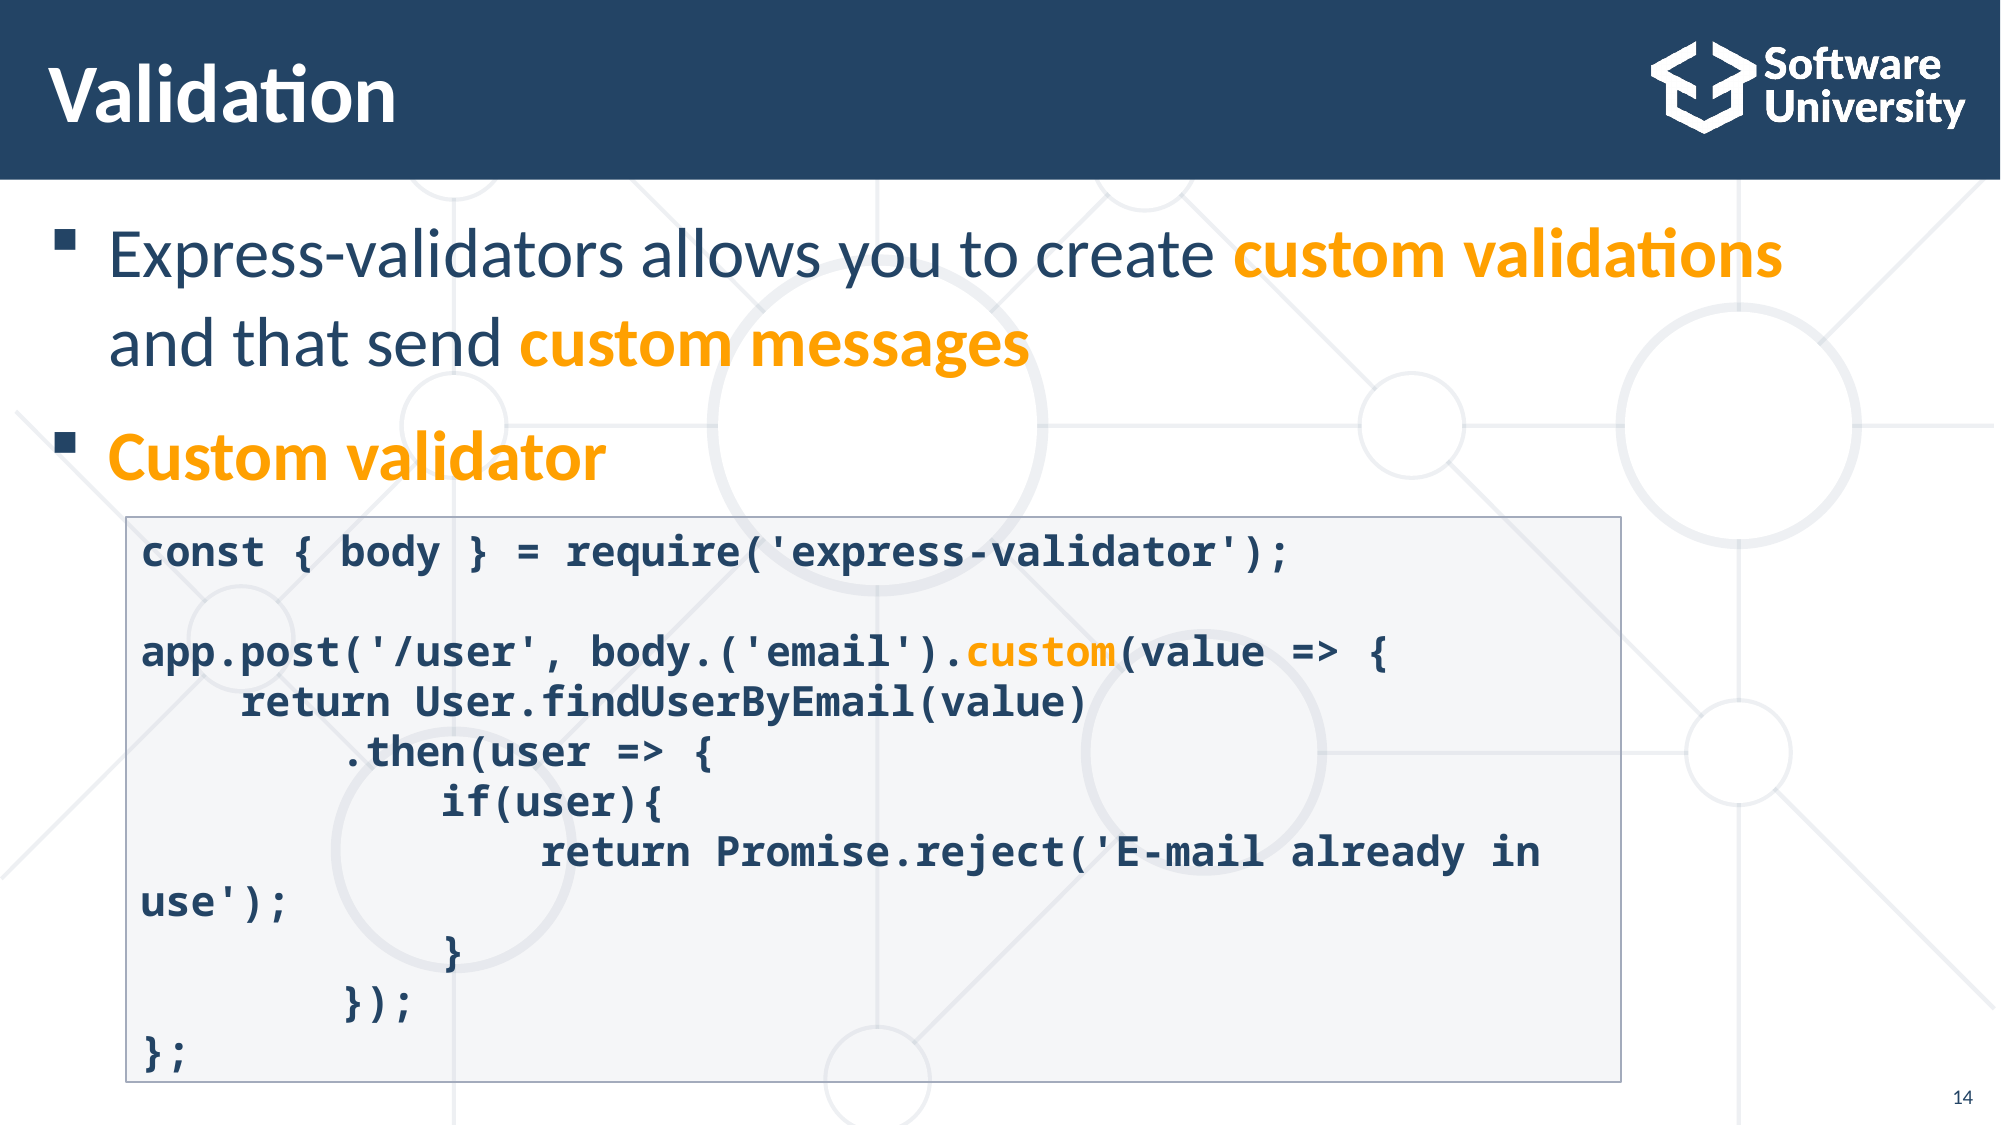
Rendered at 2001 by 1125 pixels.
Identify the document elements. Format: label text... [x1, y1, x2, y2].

text_box const { body } = require('express-validator'); app.post('/user', body.('email').custom(value => { return User.findUserByEmail(value) .then(user => { if(user){ return Promise.reject('E-mail already in use'); } }); }; [125, 517, 1622, 1083]
title Validation [31, 16, 1625, 162]
list Express-validators allows you to create custom validations and that send custom messages Custom validator [31, 196, 1970, 1104]
picture [1651, 41, 1966, 134]
slide_number 14 [1927, 1067, 1989, 1117]
